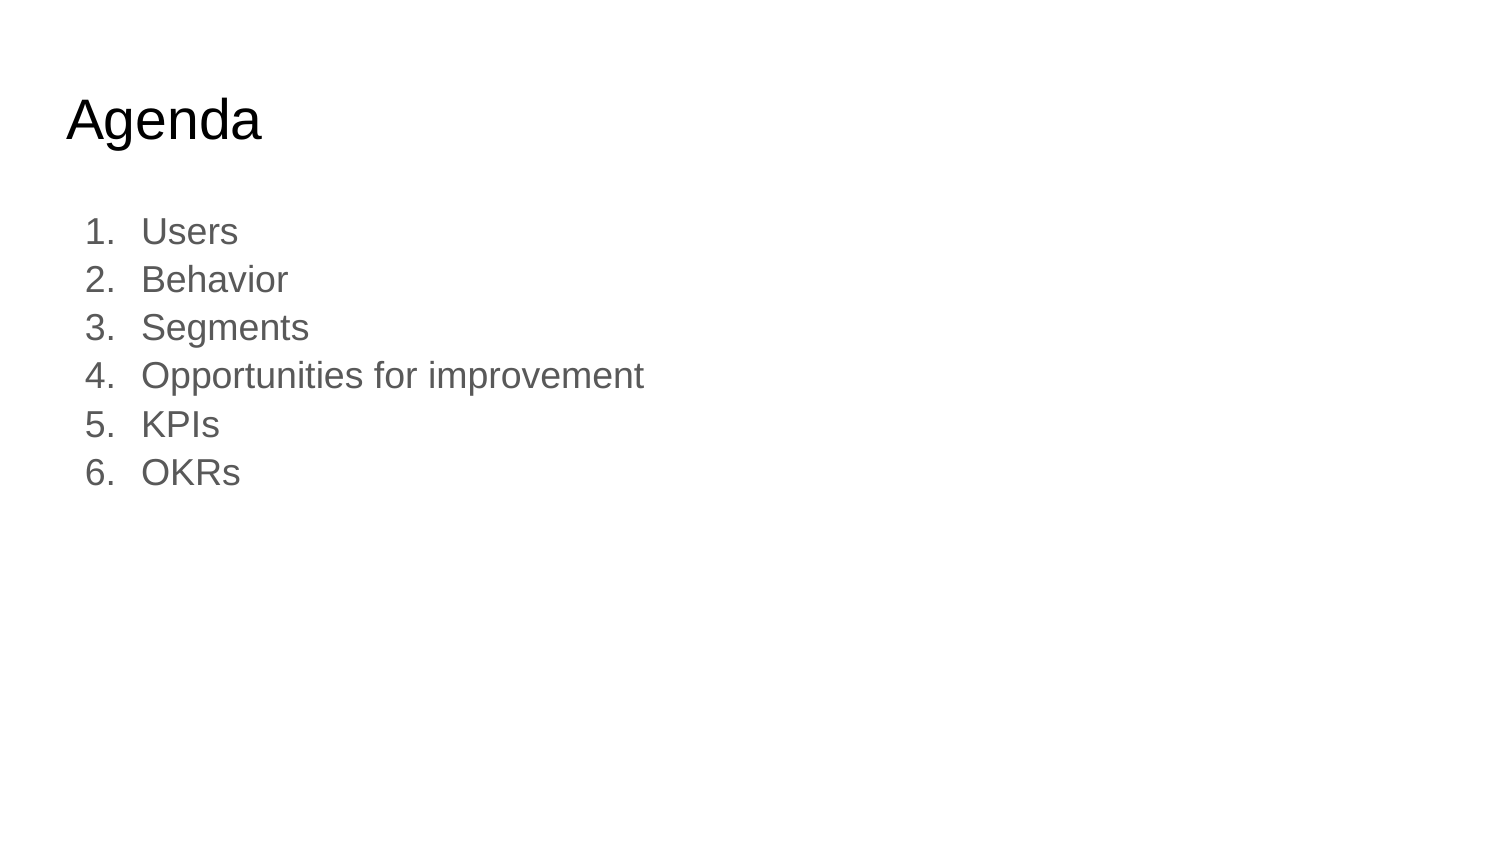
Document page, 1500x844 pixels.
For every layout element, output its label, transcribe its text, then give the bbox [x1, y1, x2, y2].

list Users Behavior Segments Opportunities for improvement KPIs OKRs [51, 189, 1449, 750]
title Agenda [51, 72, 1449, 167]
